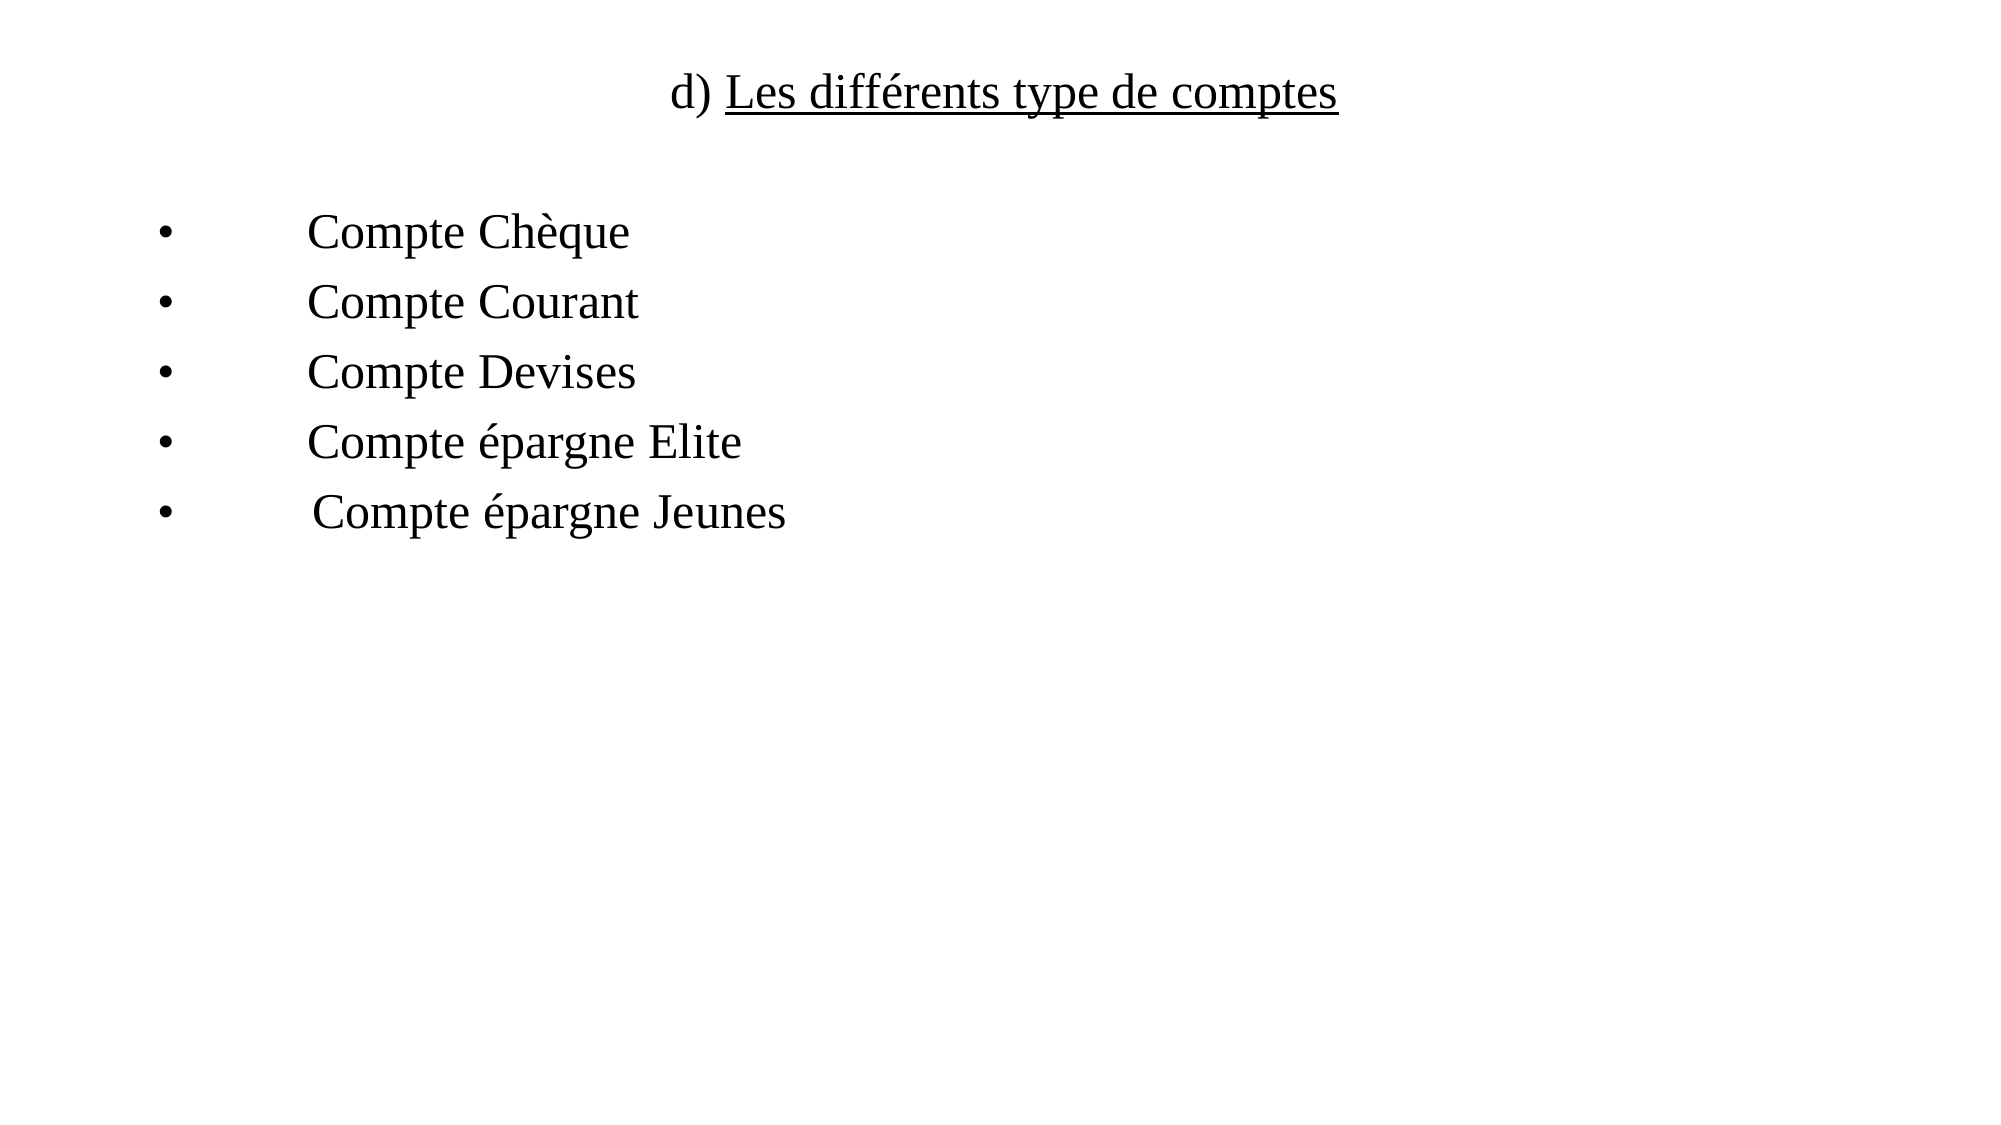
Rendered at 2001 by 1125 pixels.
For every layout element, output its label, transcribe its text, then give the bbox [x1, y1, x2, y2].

list d) Les différents type de comptes • Compte Chèque • Compte Courant • Compte Devises • Compte épargne Elite • Compte épargne Jeunes [142, 51, 1868, 765]
